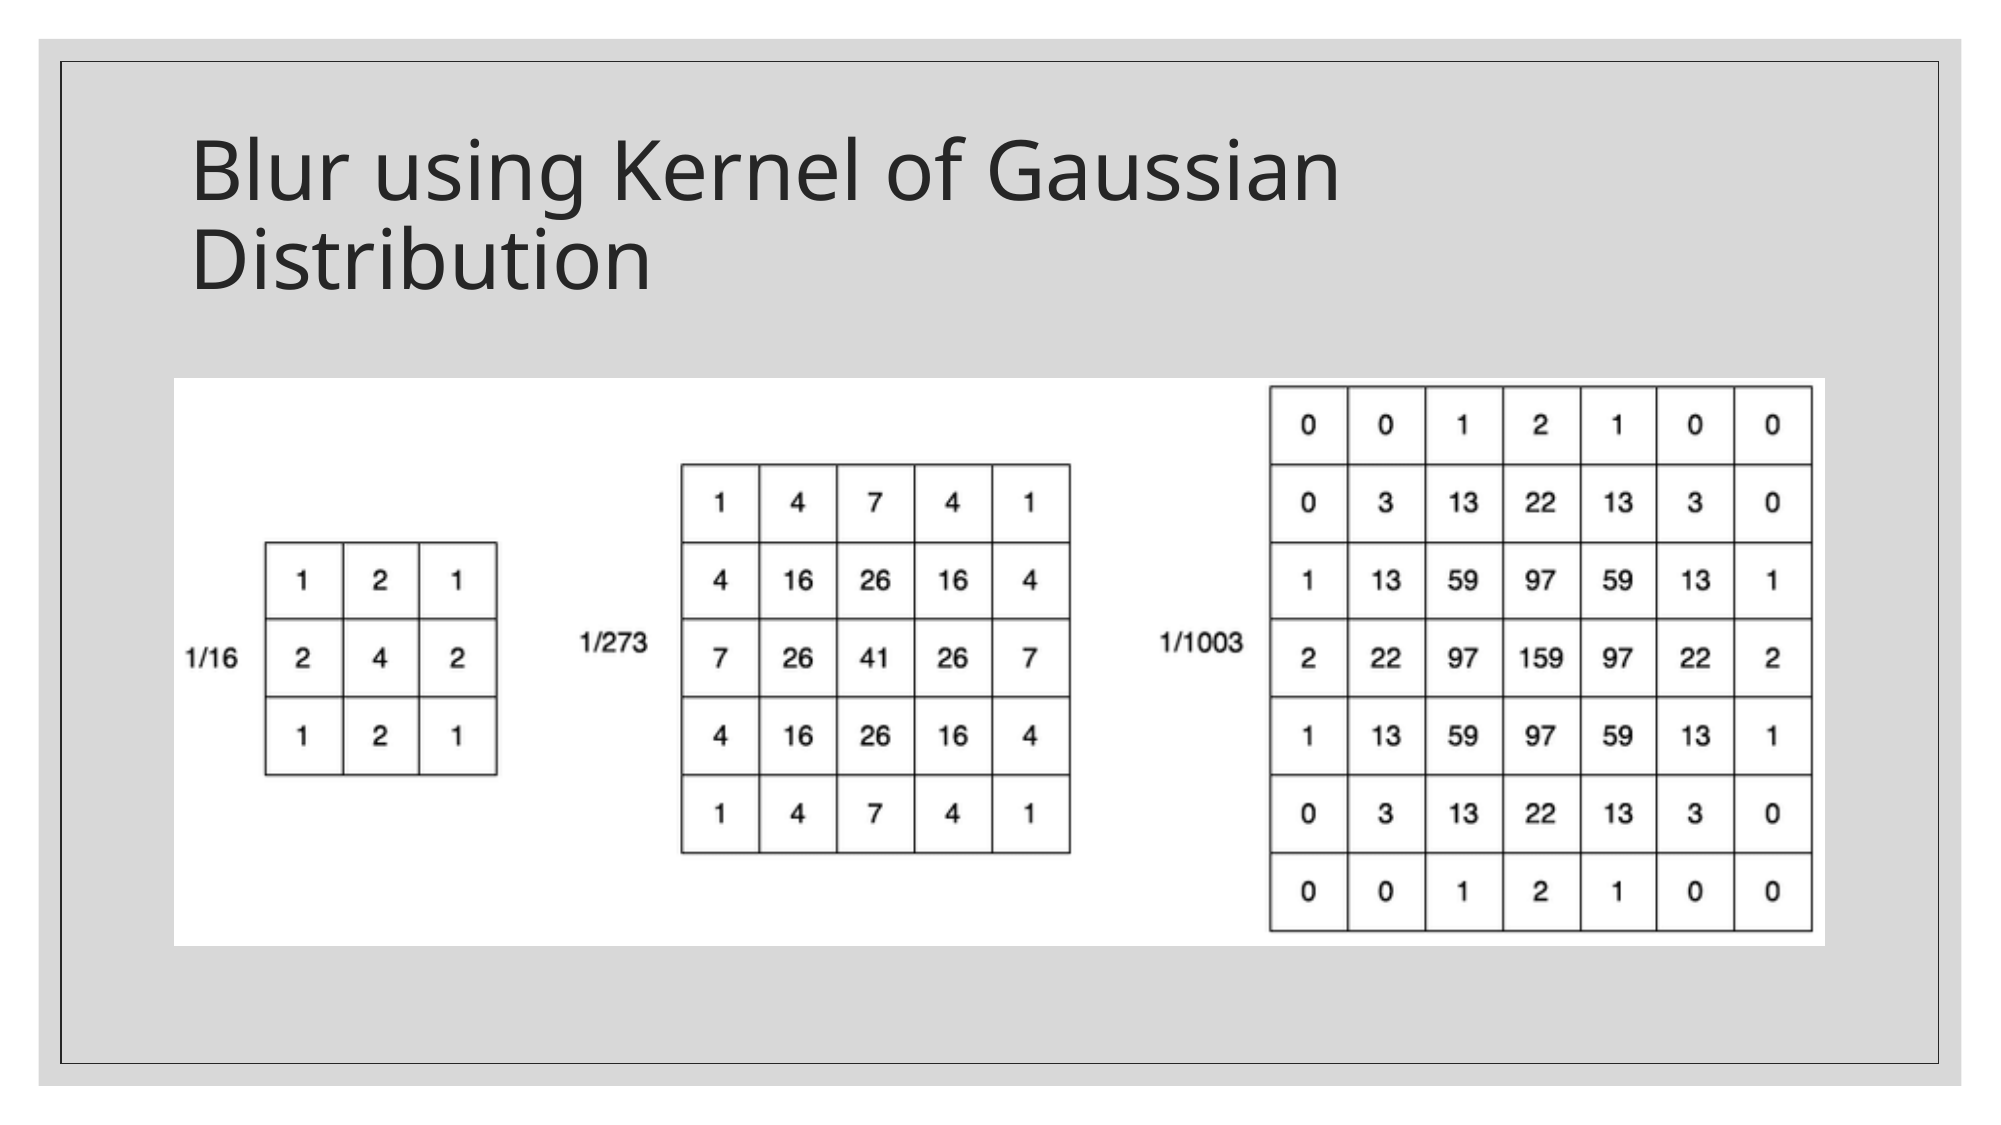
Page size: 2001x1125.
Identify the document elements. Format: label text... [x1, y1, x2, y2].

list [174, 378, 1825, 946]
title Blur using Kernel of Gaussian Distribution [174, 105, 1825, 331]
